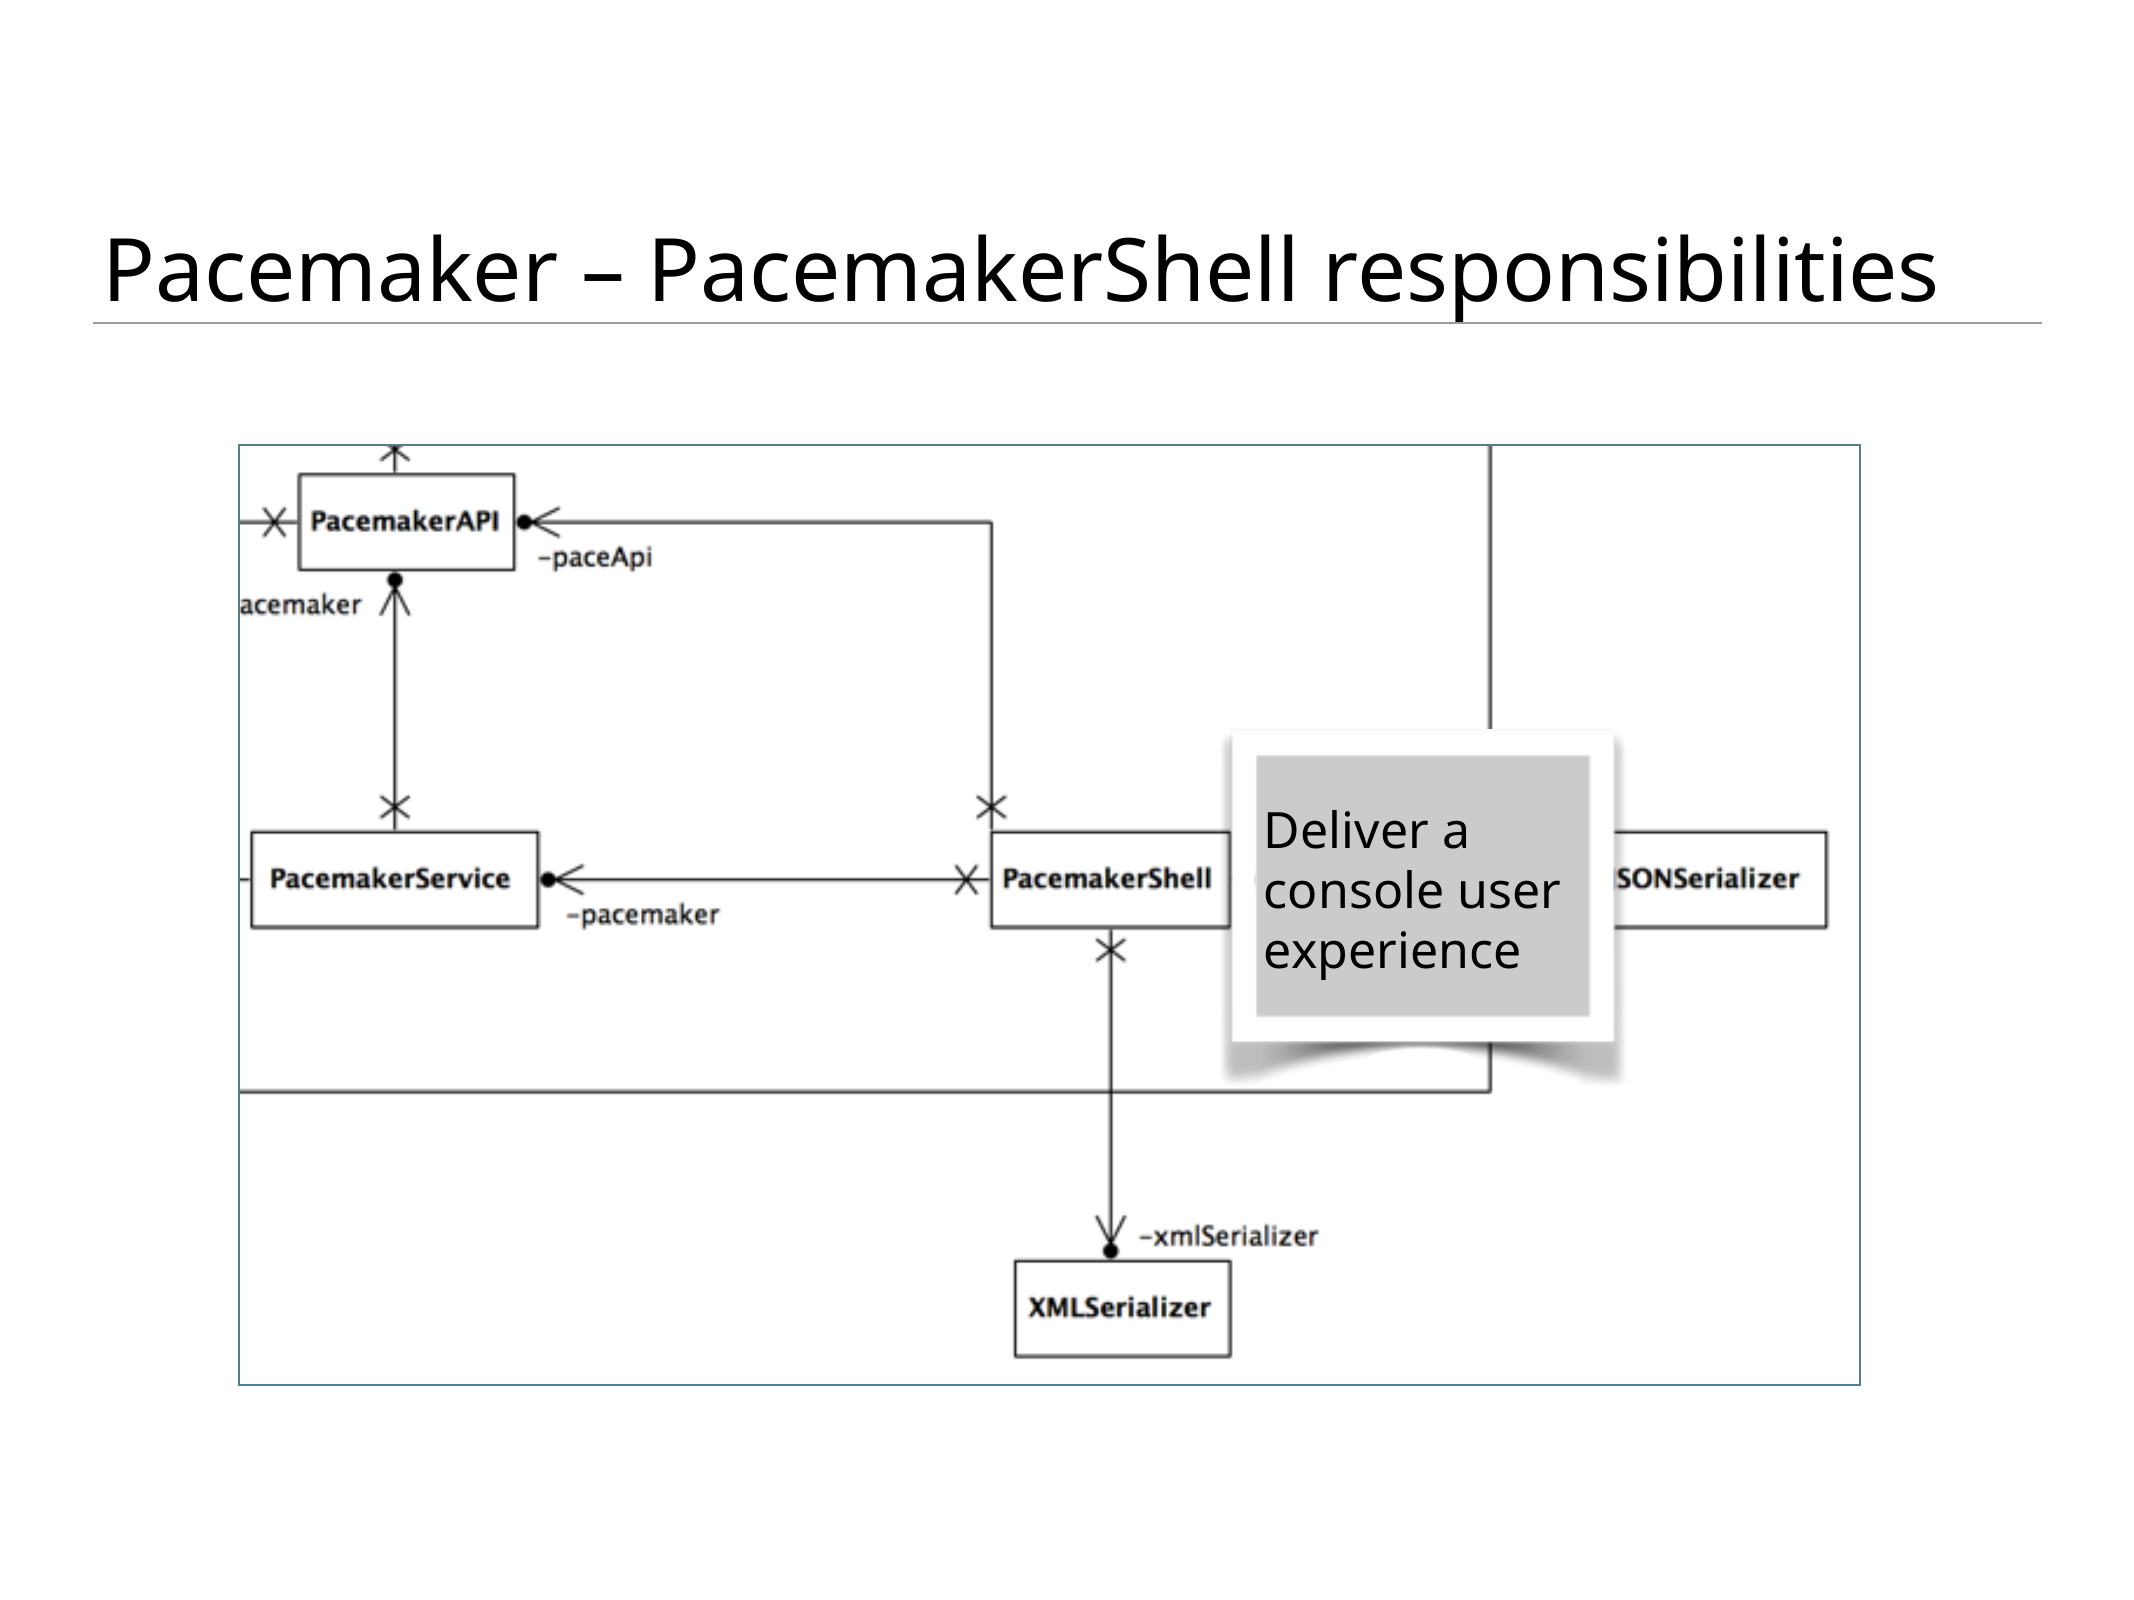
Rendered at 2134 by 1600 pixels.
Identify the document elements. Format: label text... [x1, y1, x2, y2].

text_box Pacemaker – PacemakerShell responsibilities [93, 98, 2040, 328]
picture [239, 445, 1860, 1385]
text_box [1219, 728, 1630, 1093]
